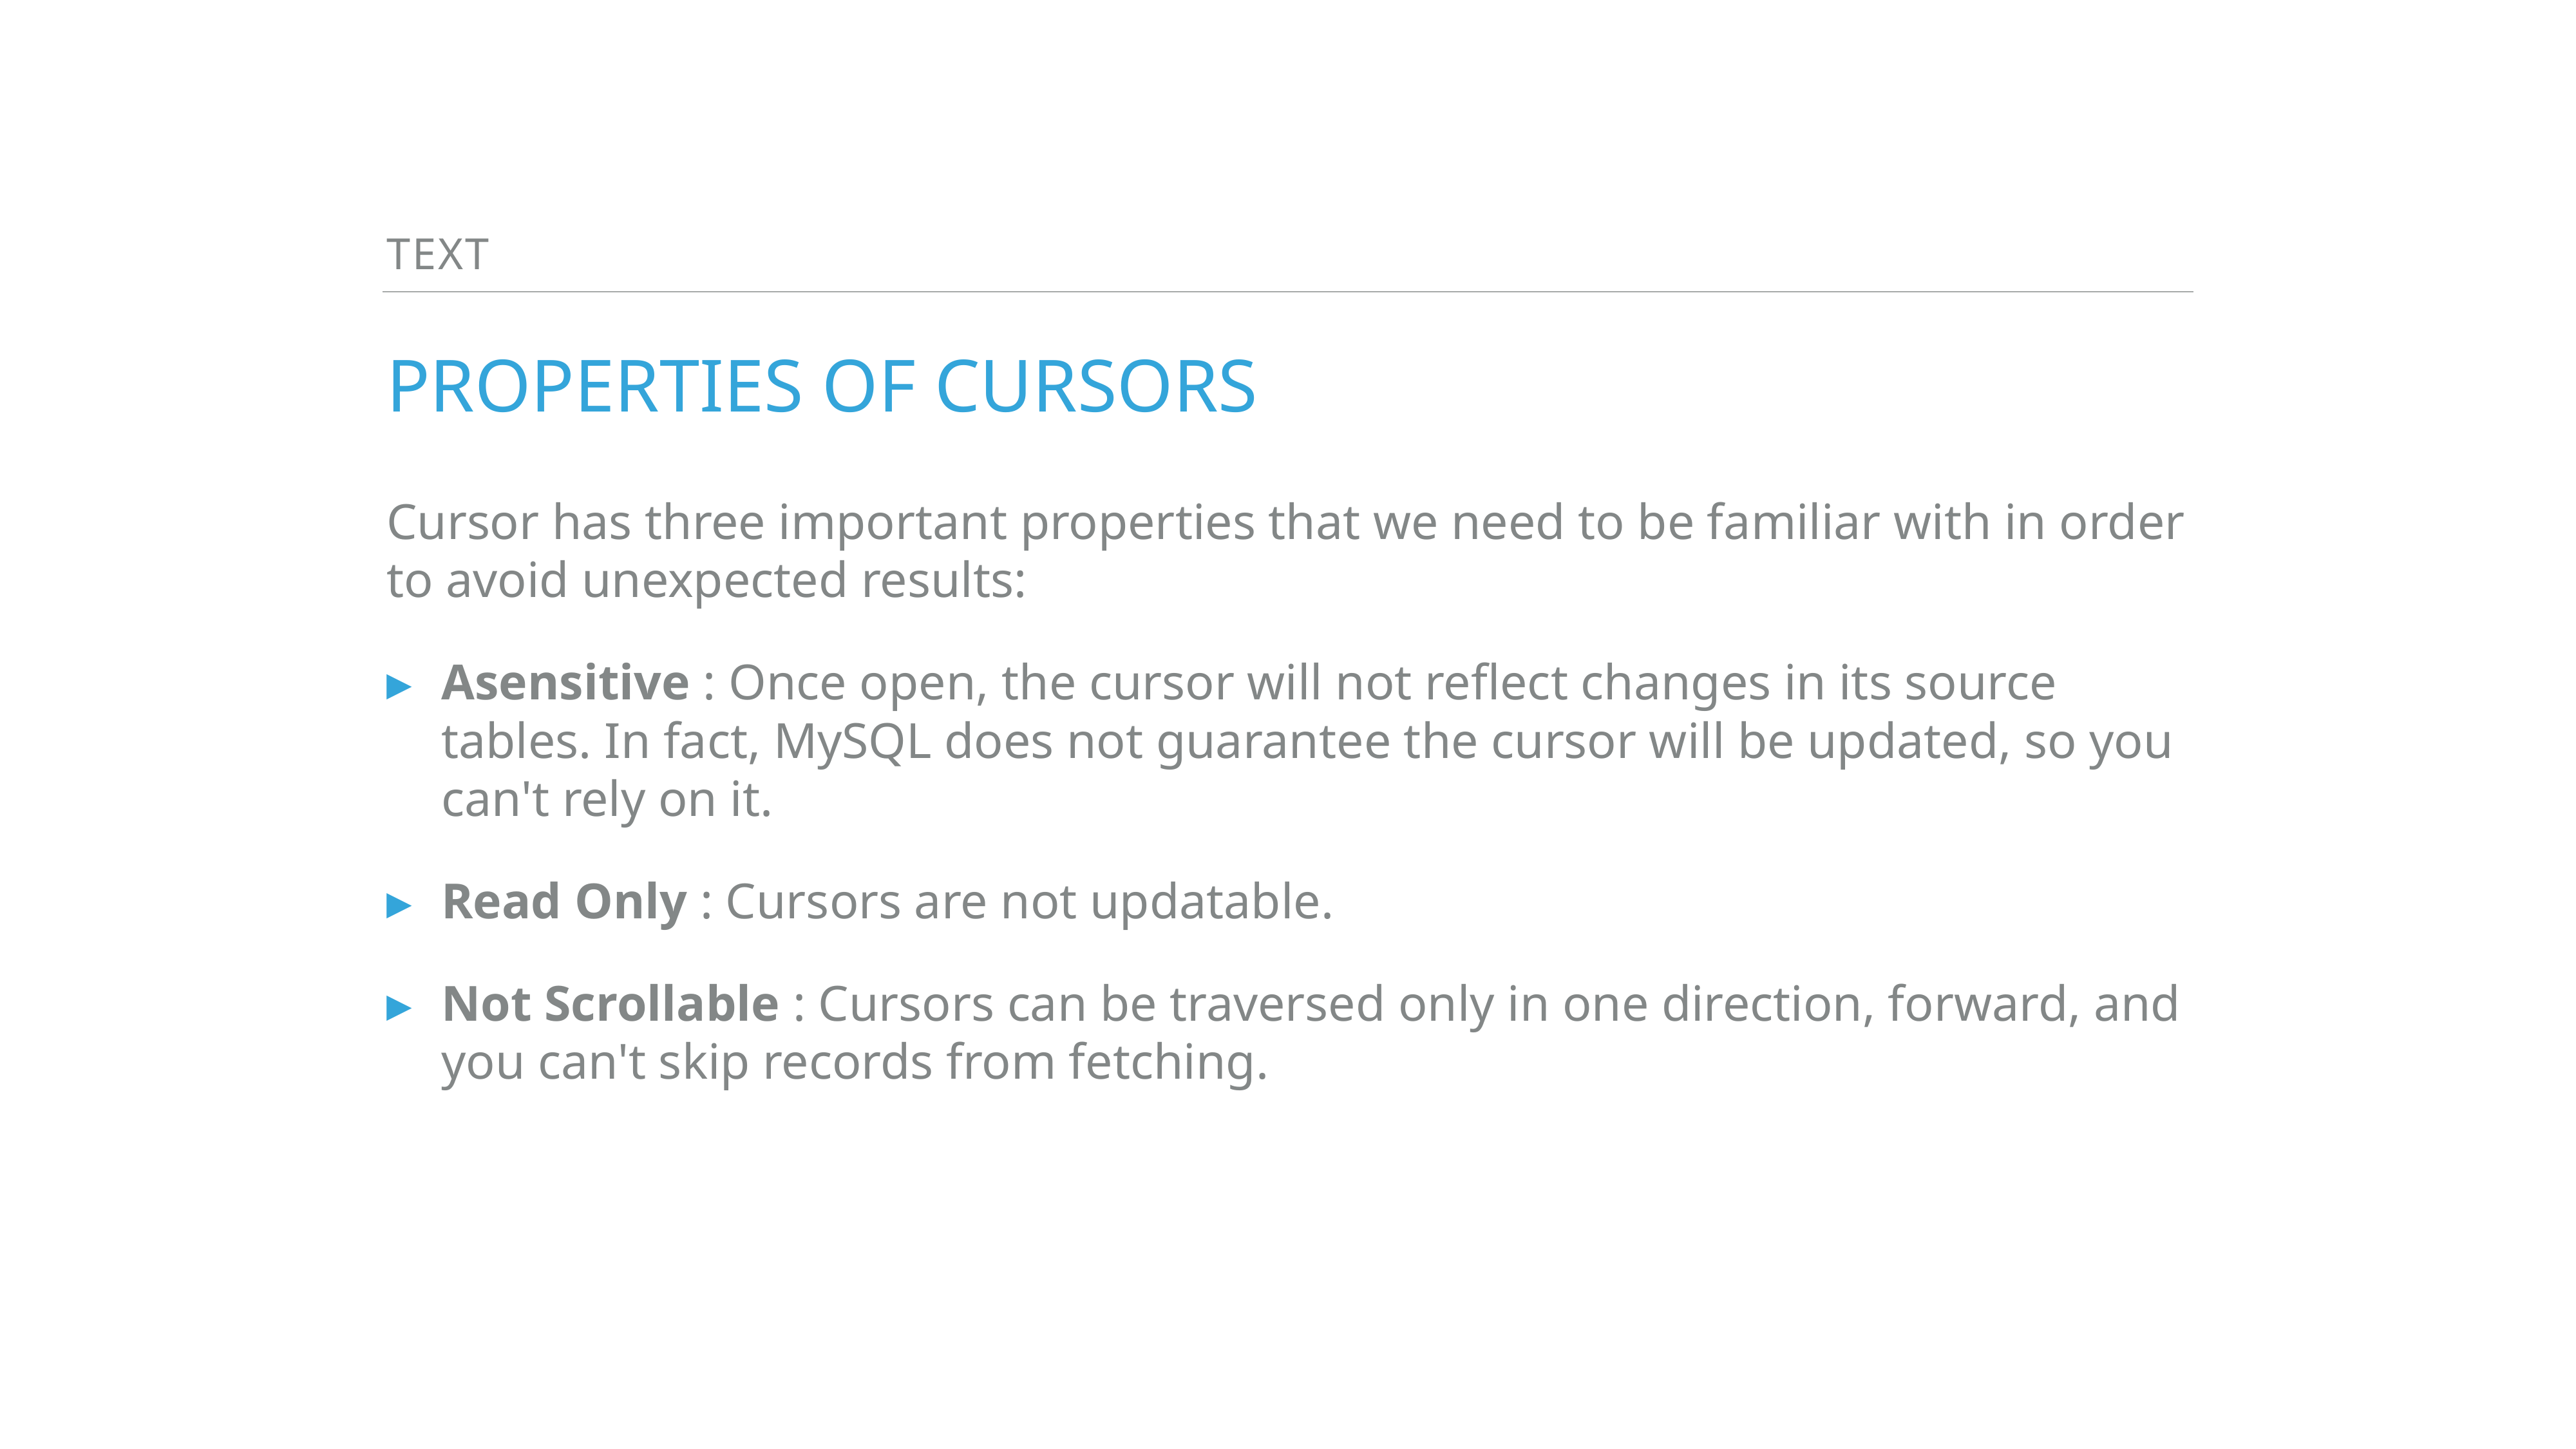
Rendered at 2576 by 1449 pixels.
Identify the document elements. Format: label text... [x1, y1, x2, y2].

list Text [382, 223, 2043, 282]
title properties of cursors [382, 352, 2194, 433]
list Cursor has three important properties that we need to be familiar with in order to avoid unexpected results: Asensitive : Once open, the cursor will not reflect changes in its source tables. In fact, MySQL does not guarantee the cursor will be updated, so you can't rely on it. Read Only : Cursors are not updatable. Not Scrollable : Cursors can be traversed only in one direction, forward, and you can't skip records from fetching. [382, 486, 2194, 1168]
